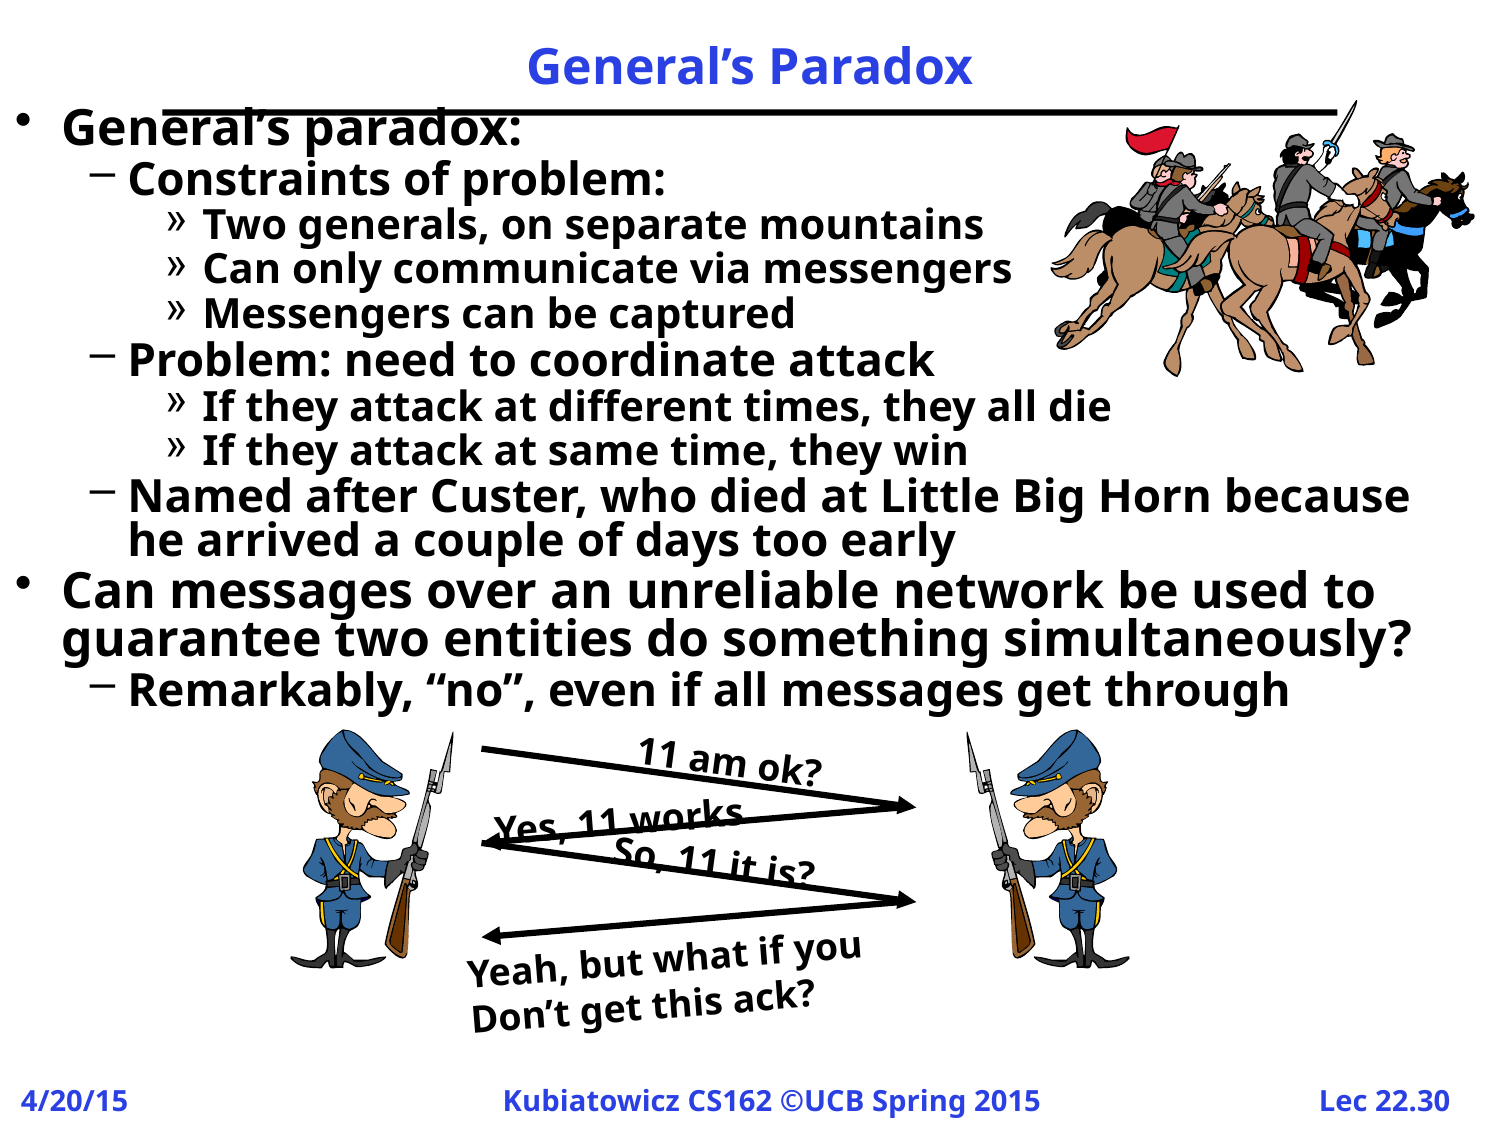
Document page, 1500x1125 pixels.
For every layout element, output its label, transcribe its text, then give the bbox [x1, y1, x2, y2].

list General’s paradox: Constraints of problem: Two generals, on separate mountains Can only communicate via messengers Messengers can be captured Problem: need to coordinate attack If they attack at different times, they all die If they attack at same time, they win Named after Custer, who died at Little Big Horn because he arrived a couple of days too early Can messages over an unreliable network be used to guarantee two entities do something simultaneously? Remarkably, “no”, even if all messages get through No way to be sure last message gets through! [0, 99, 1448, 1100]
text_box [481, 786, 901, 844]
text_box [481, 836, 917, 903]
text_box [287, 724, 1133, 973]
picture [1049, 99, 1476, 377]
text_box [481, 981, 920, 1012]
title General’s Paradox [162, 24, 1338, 113]
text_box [481, 736, 917, 808]
